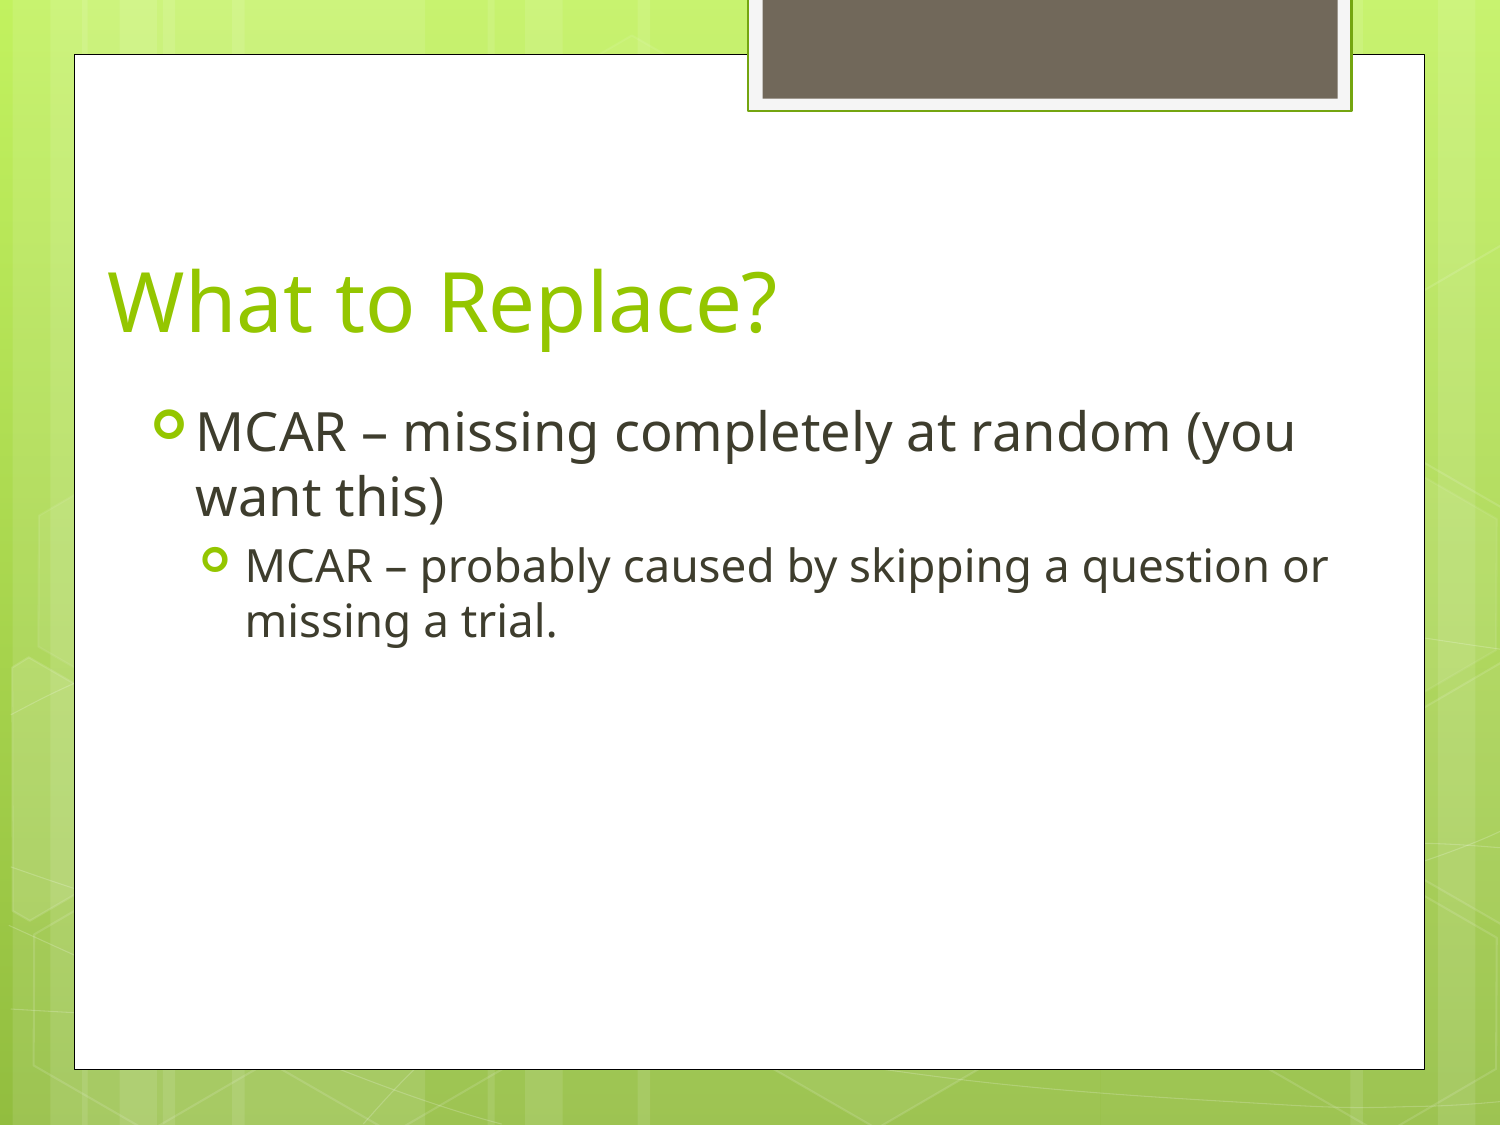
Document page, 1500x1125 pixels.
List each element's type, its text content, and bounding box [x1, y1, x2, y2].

list MCAR – missing completely at random (you want this) MCAR – probably caused by skipping a question or missing a trial. [124, 389, 1375, 1021]
title What to Replace? [92, 169, 1246, 357]
